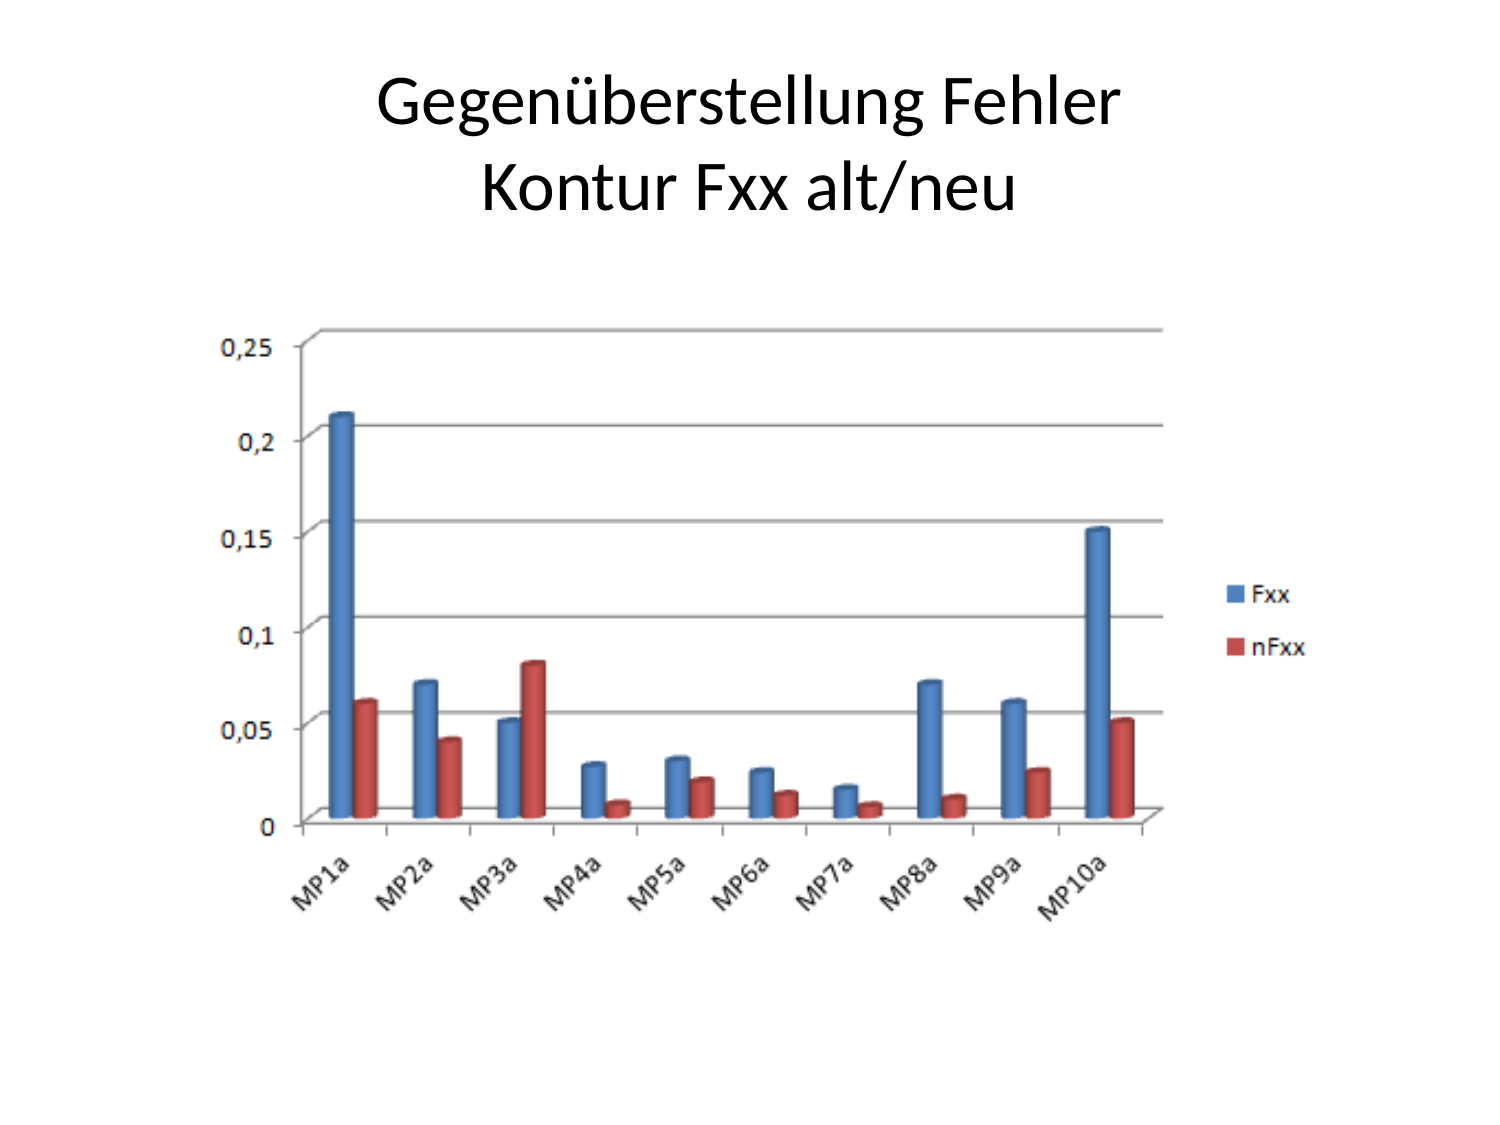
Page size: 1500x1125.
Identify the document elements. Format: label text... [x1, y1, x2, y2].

title Gegenüberstellung Fehler Kontur Fxx alt/neu [75, 45, 1425, 233]
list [206, 302, 1333, 953]
